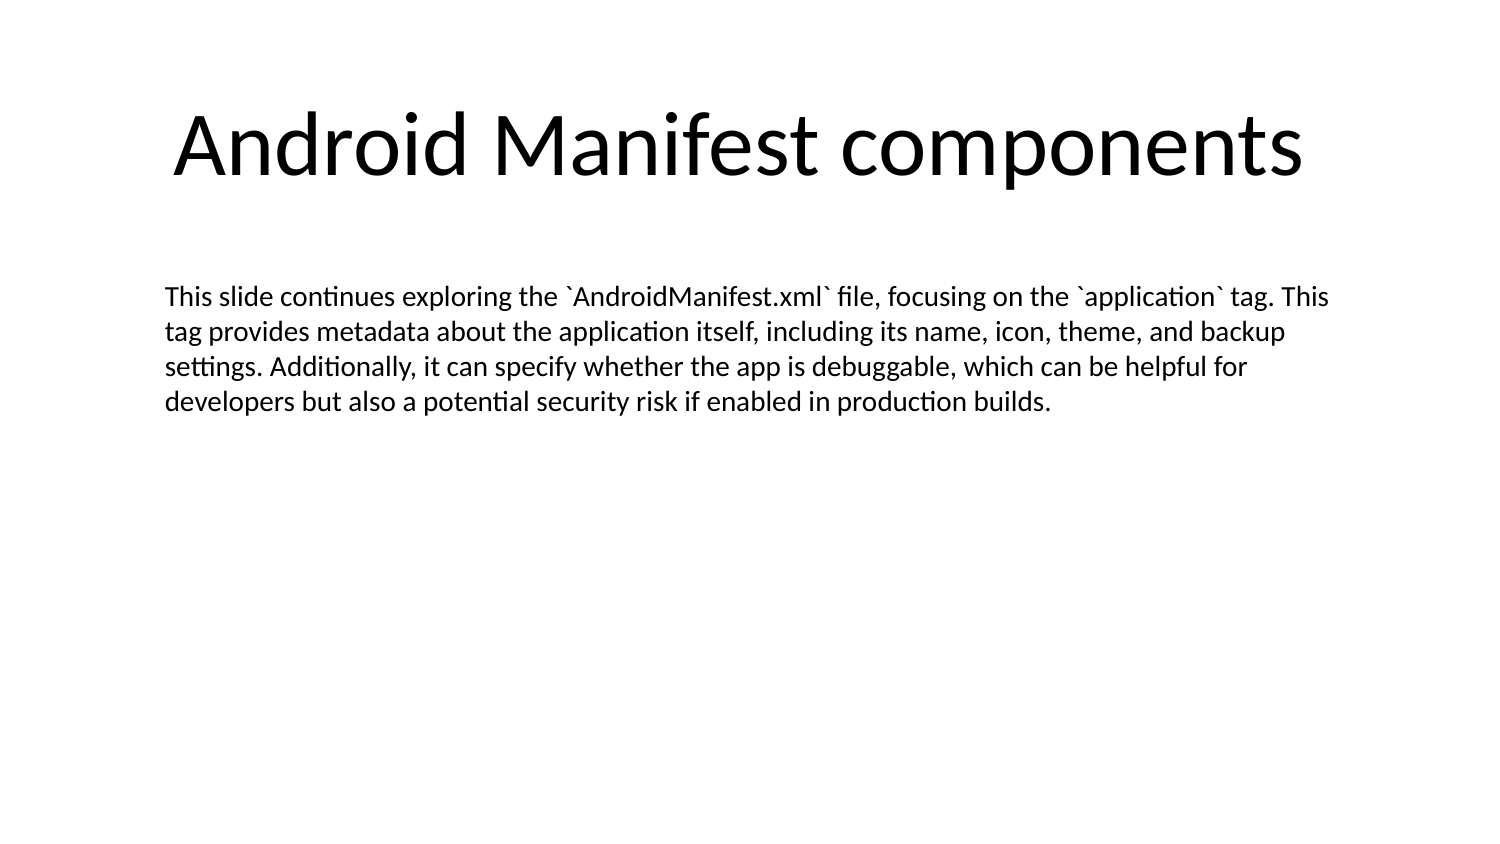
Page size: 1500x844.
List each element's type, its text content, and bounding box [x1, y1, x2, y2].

text_box This slide continues exploring the `AndroidManifest.xml` file, focusing on the `application` tag. This tag provides metadata about the application itself, including its name, icon, theme, and backup settings. Additionally, it can specify whether the app is debuggable, which can be helpful for developers but also a potential security risk if enabled in production builds. [149, 224, 1350, 425]
title Android Manifest components [75, 45, 1425, 233]
